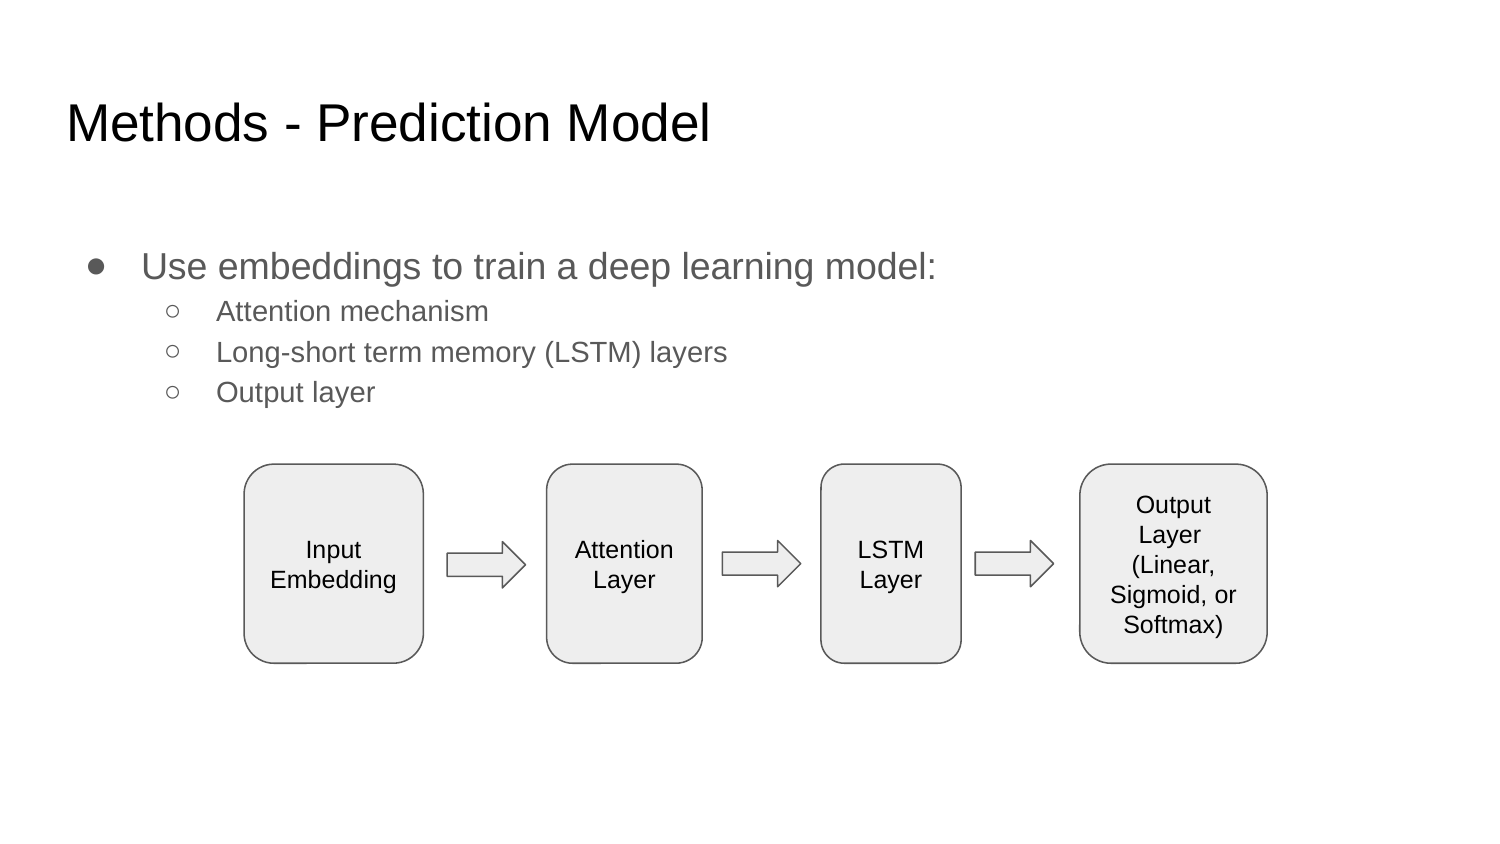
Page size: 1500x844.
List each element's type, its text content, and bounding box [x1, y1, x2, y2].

title Methods - Prediction Model [51, 72, 1449, 167]
text_box Output Layer (Linear, Sigmoid, or Softmax) [1079, 464, 1268, 664]
text_box Attention Layer [546, 464, 703, 664]
text_box Input Embedding [244, 464, 424, 664]
text_box [975, 540, 1054, 587]
text_box [722, 540, 801, 587]
text_box LSTM Layer [820, 464, 962, 664]
text_box [447, 541, 526, 588]
list Use embeddings to train a deep learning model: Attention mechanism Long-short term memory (LSTM) layers Output layer [51, 220, 1449, 457]
